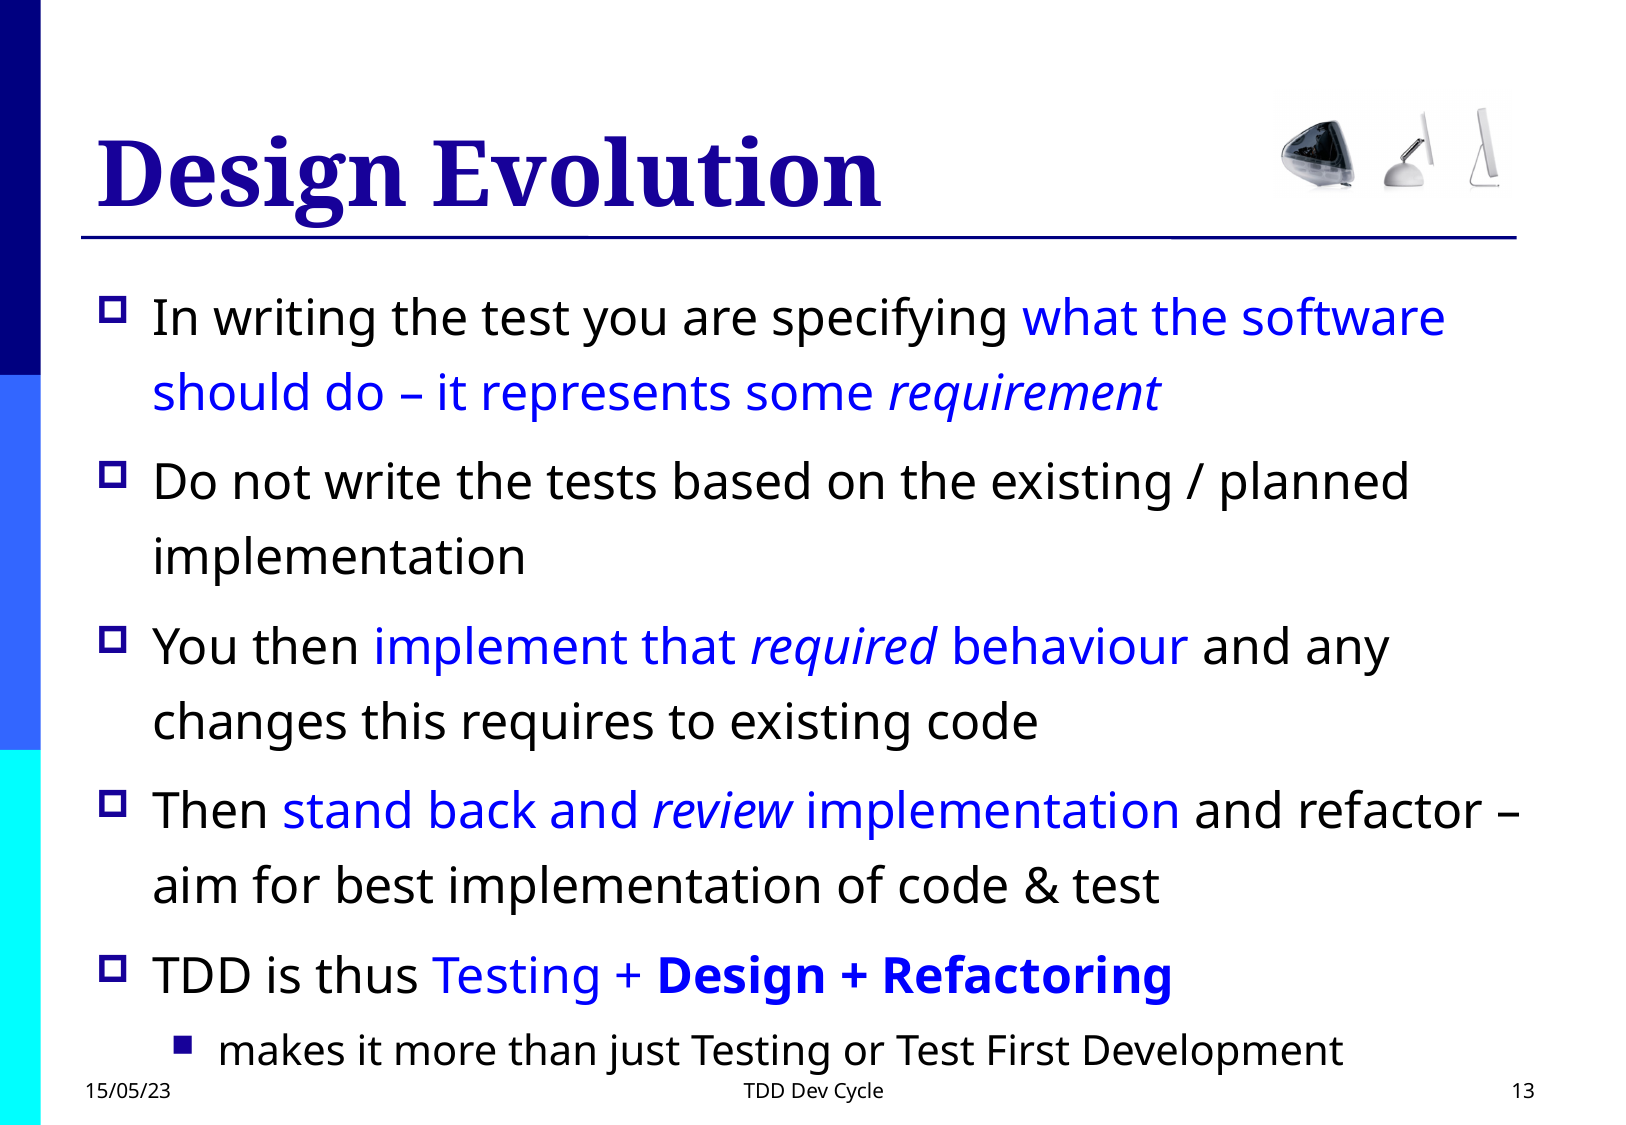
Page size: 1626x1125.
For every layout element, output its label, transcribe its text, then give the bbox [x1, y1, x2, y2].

picture [1272, 89, 1513, 198]
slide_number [70, 1070, 450, 1125]
slide_number 13 [1170, 1070, 1550, 1125]
list In writing the test you are specifying what the software should do – it represents some requirement Do not write the tests based on the existing / planned implementation You then implement that required behaviour and any changes this requires to existing code Then stand back and review implementation and refactor – aim for best implementation of code & test TDD is thus Testing + Design + Refactoring makes it more than just Testing or Test First Development [81, 262, 1544, 1006]
title Design Evolution [81, 45, 1544, 233]
footer TDD Dev Cycle [556, 1070, 1071, 1125]
